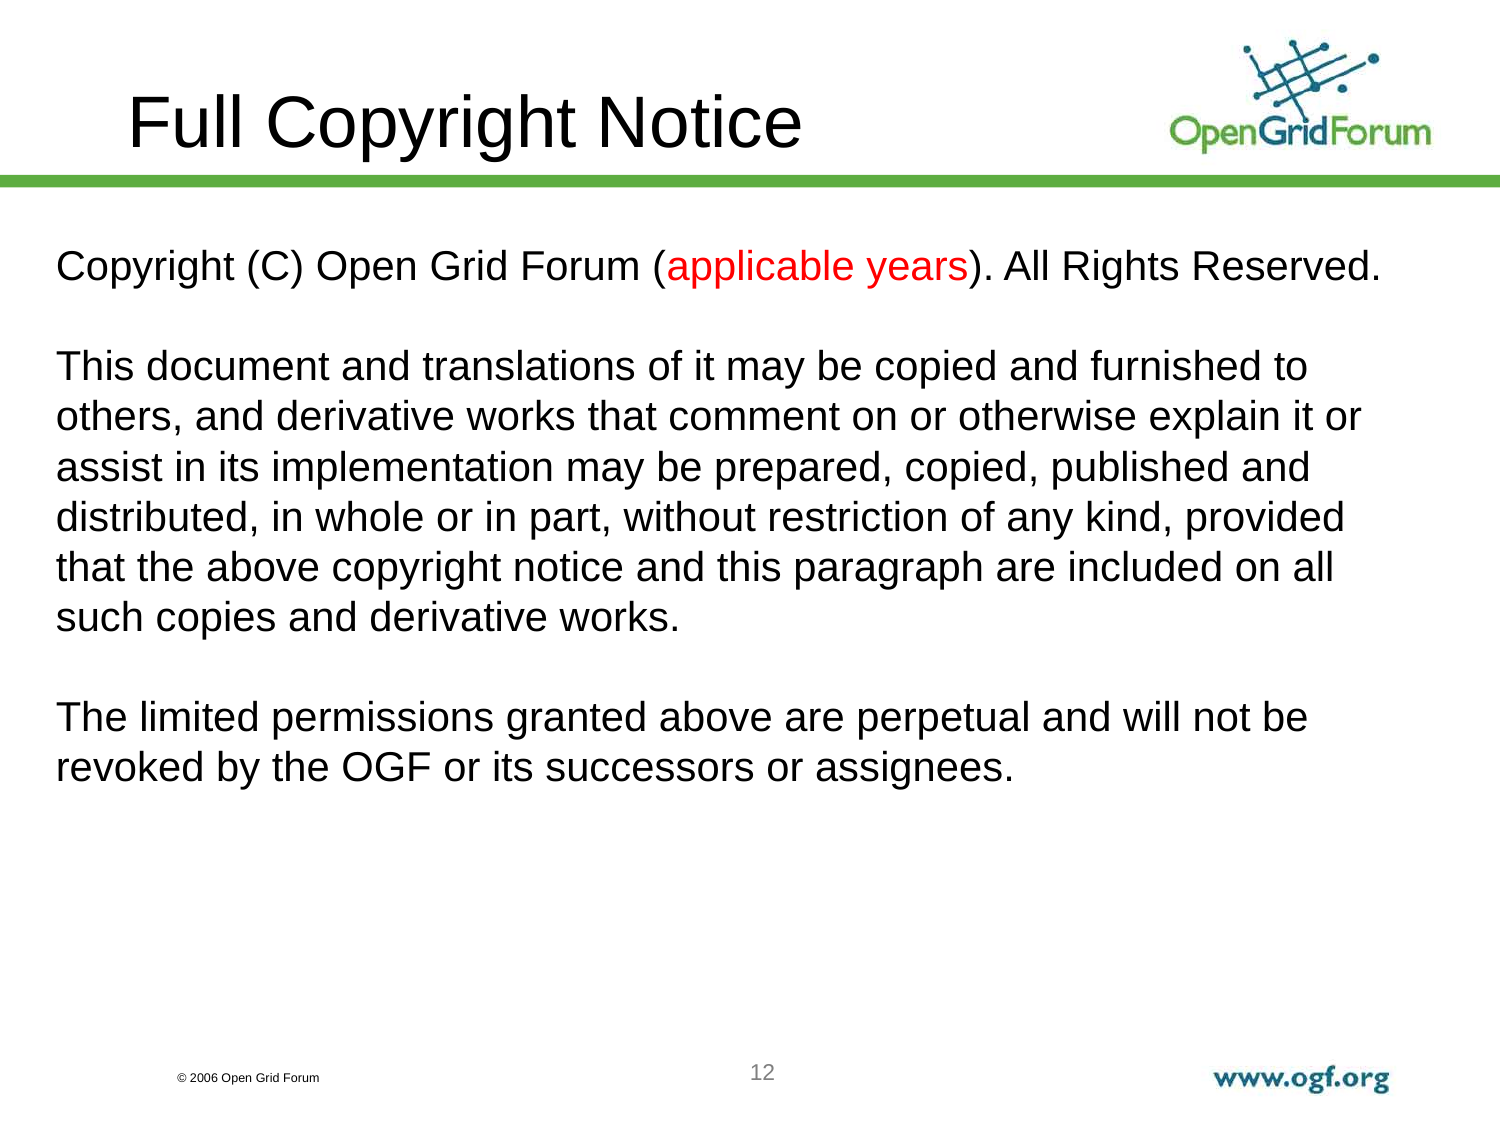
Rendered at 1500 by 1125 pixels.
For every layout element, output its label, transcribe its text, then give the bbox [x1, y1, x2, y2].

text_box Copyright (C) Open Grid Forum (applicable years). All Rights Reserved. This document and translations of it may be copied and furnished to others, and derivative works that comment on or otherwise explain it or assist in its implementation may be prepared, copied, published and distributed, in whole or in part, without restriction of any kind, provided that the above copyright notice and this paragraph are included on all such copies and derivative works. The limited permissions granted above are perpetual and will not be revoked by the OGF or its successors or assignees. [41, 231, 1400, 897]
title Full Copyright Notice [112, 24, 1388, 213]
footer 12 [324, 1049, 1201, 1125]
picture [0, 188, 1500, 1125]
picture [0, 0, 1500, 174]
